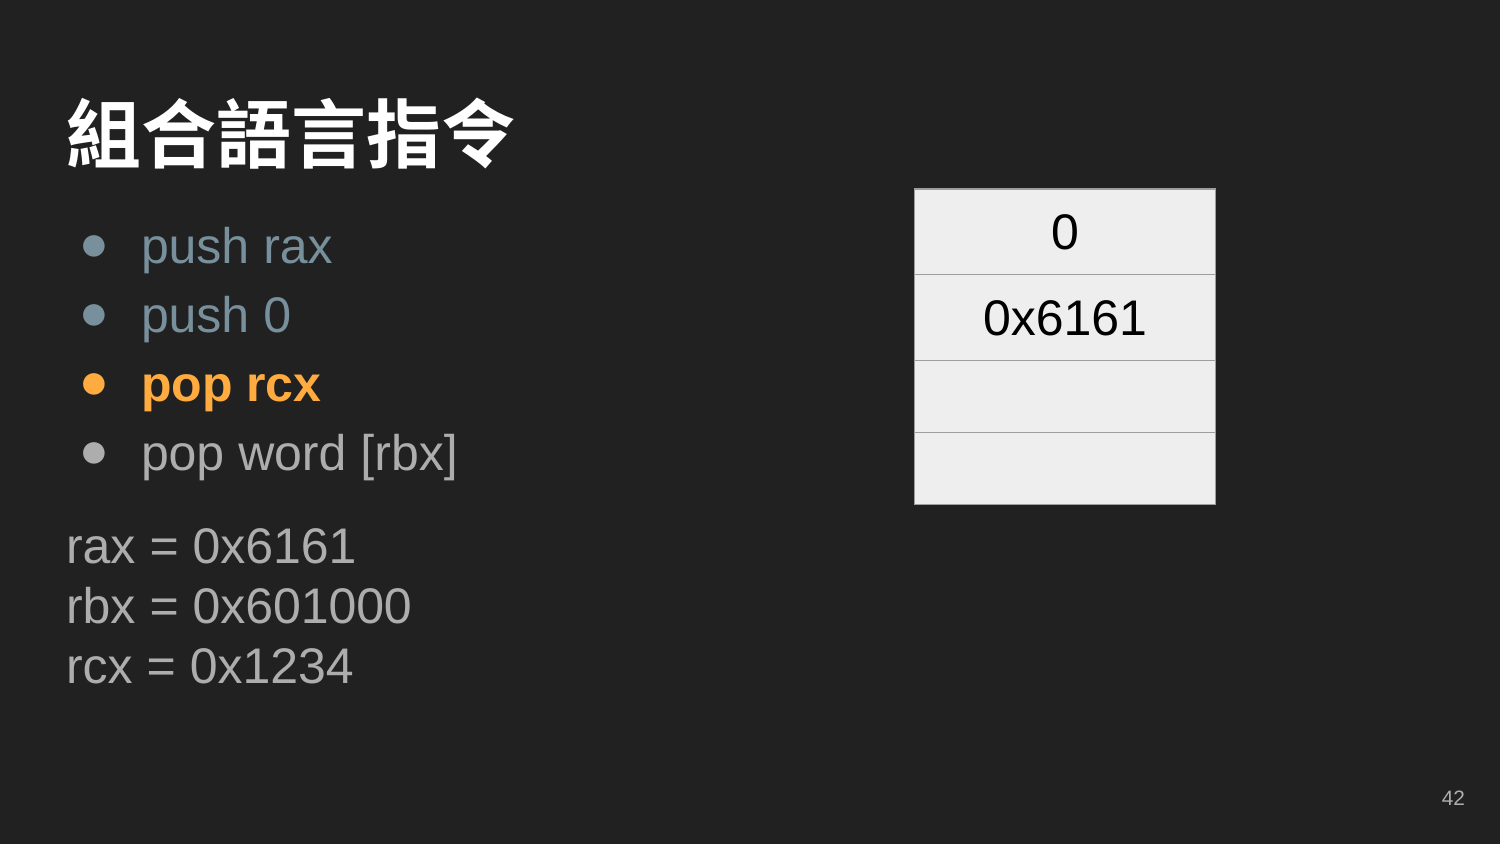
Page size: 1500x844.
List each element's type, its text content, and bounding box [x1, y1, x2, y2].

list push rax push 0 pop rcx pop word [rbx] rax = 0x6161 rbx = 0x601000 rcx = 0x1234 [51, 189, 1449, 750]
table_cell [915, 361, 1215, 432]
table_header 0 [915, 190, 1215, 274]
slide_number ‹#› [1389, 764, 1480, 830]
table_cell [915, 433, 1215, 504]
table_cell 0x6161 [915, 275, 1215, 360]
title 組合語言指令 [51, 72, 1449, 167]
